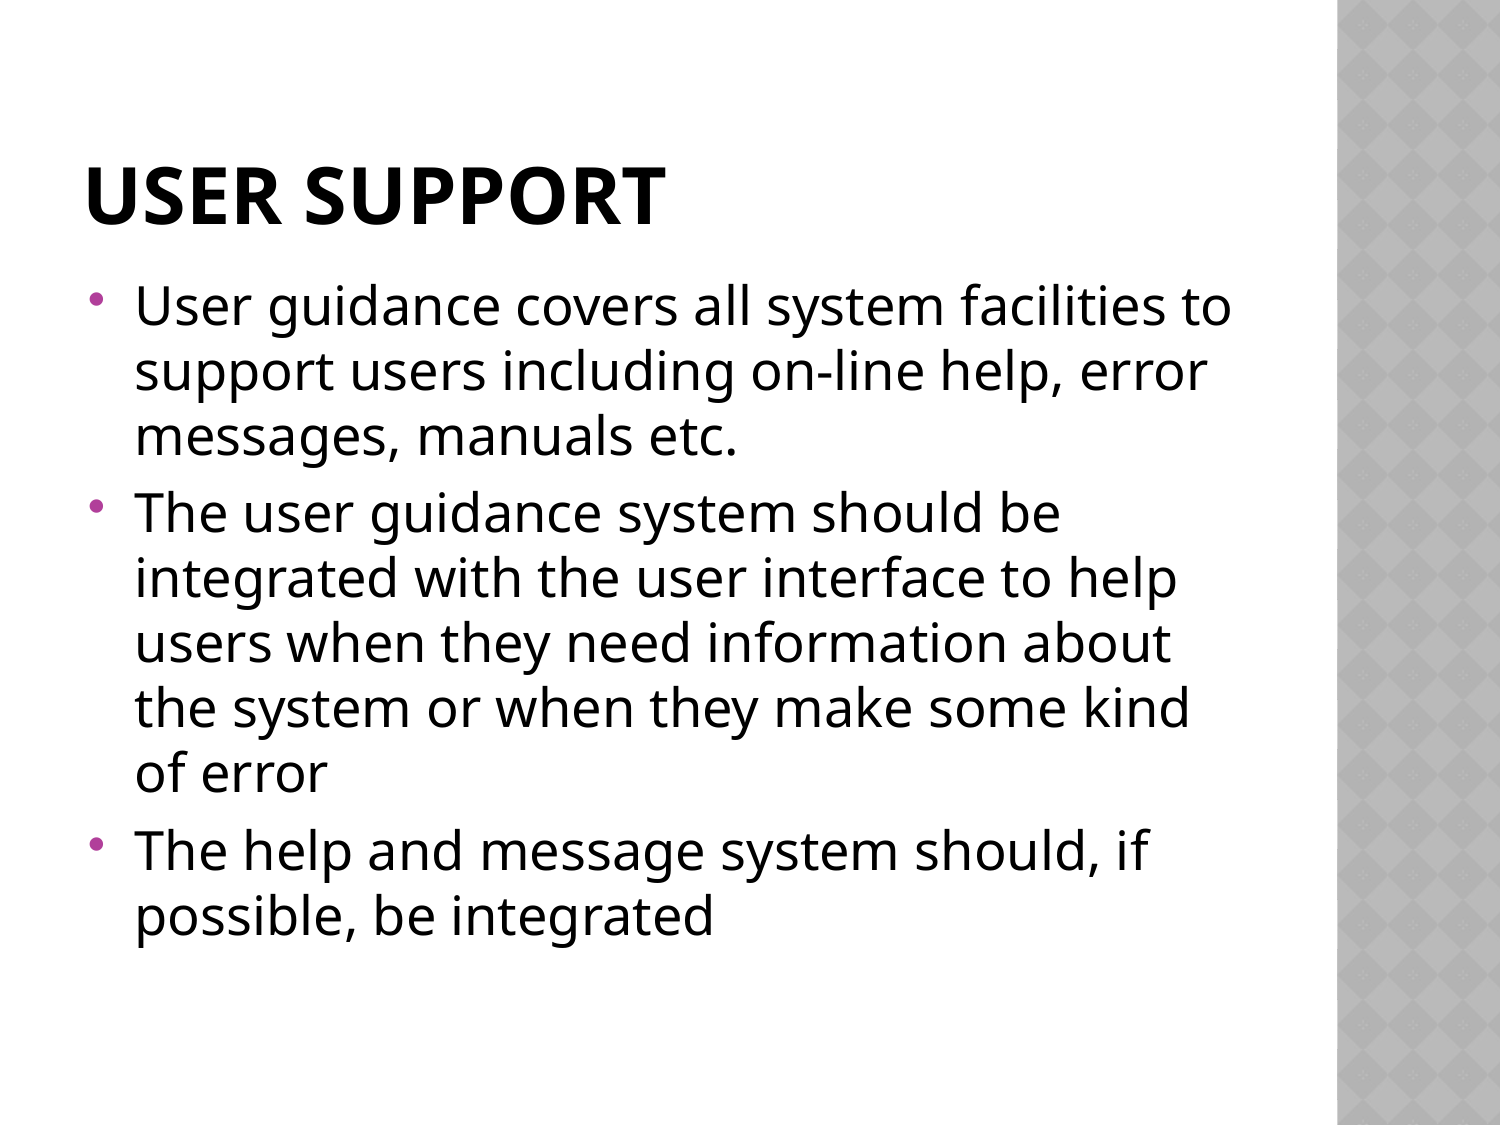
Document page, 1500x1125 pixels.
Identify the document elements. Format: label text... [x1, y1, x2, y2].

list User guidance covers all system facilities to support users including on-line help, error messages, manuals etc. The user guidance system should be integrated with the user interface to help users when they need information about the system or when they make some kind of error The help and message system should, if possible, be integrated [75, 264, 1263, 1059]
title User support [75, 52, 1263, 240]
